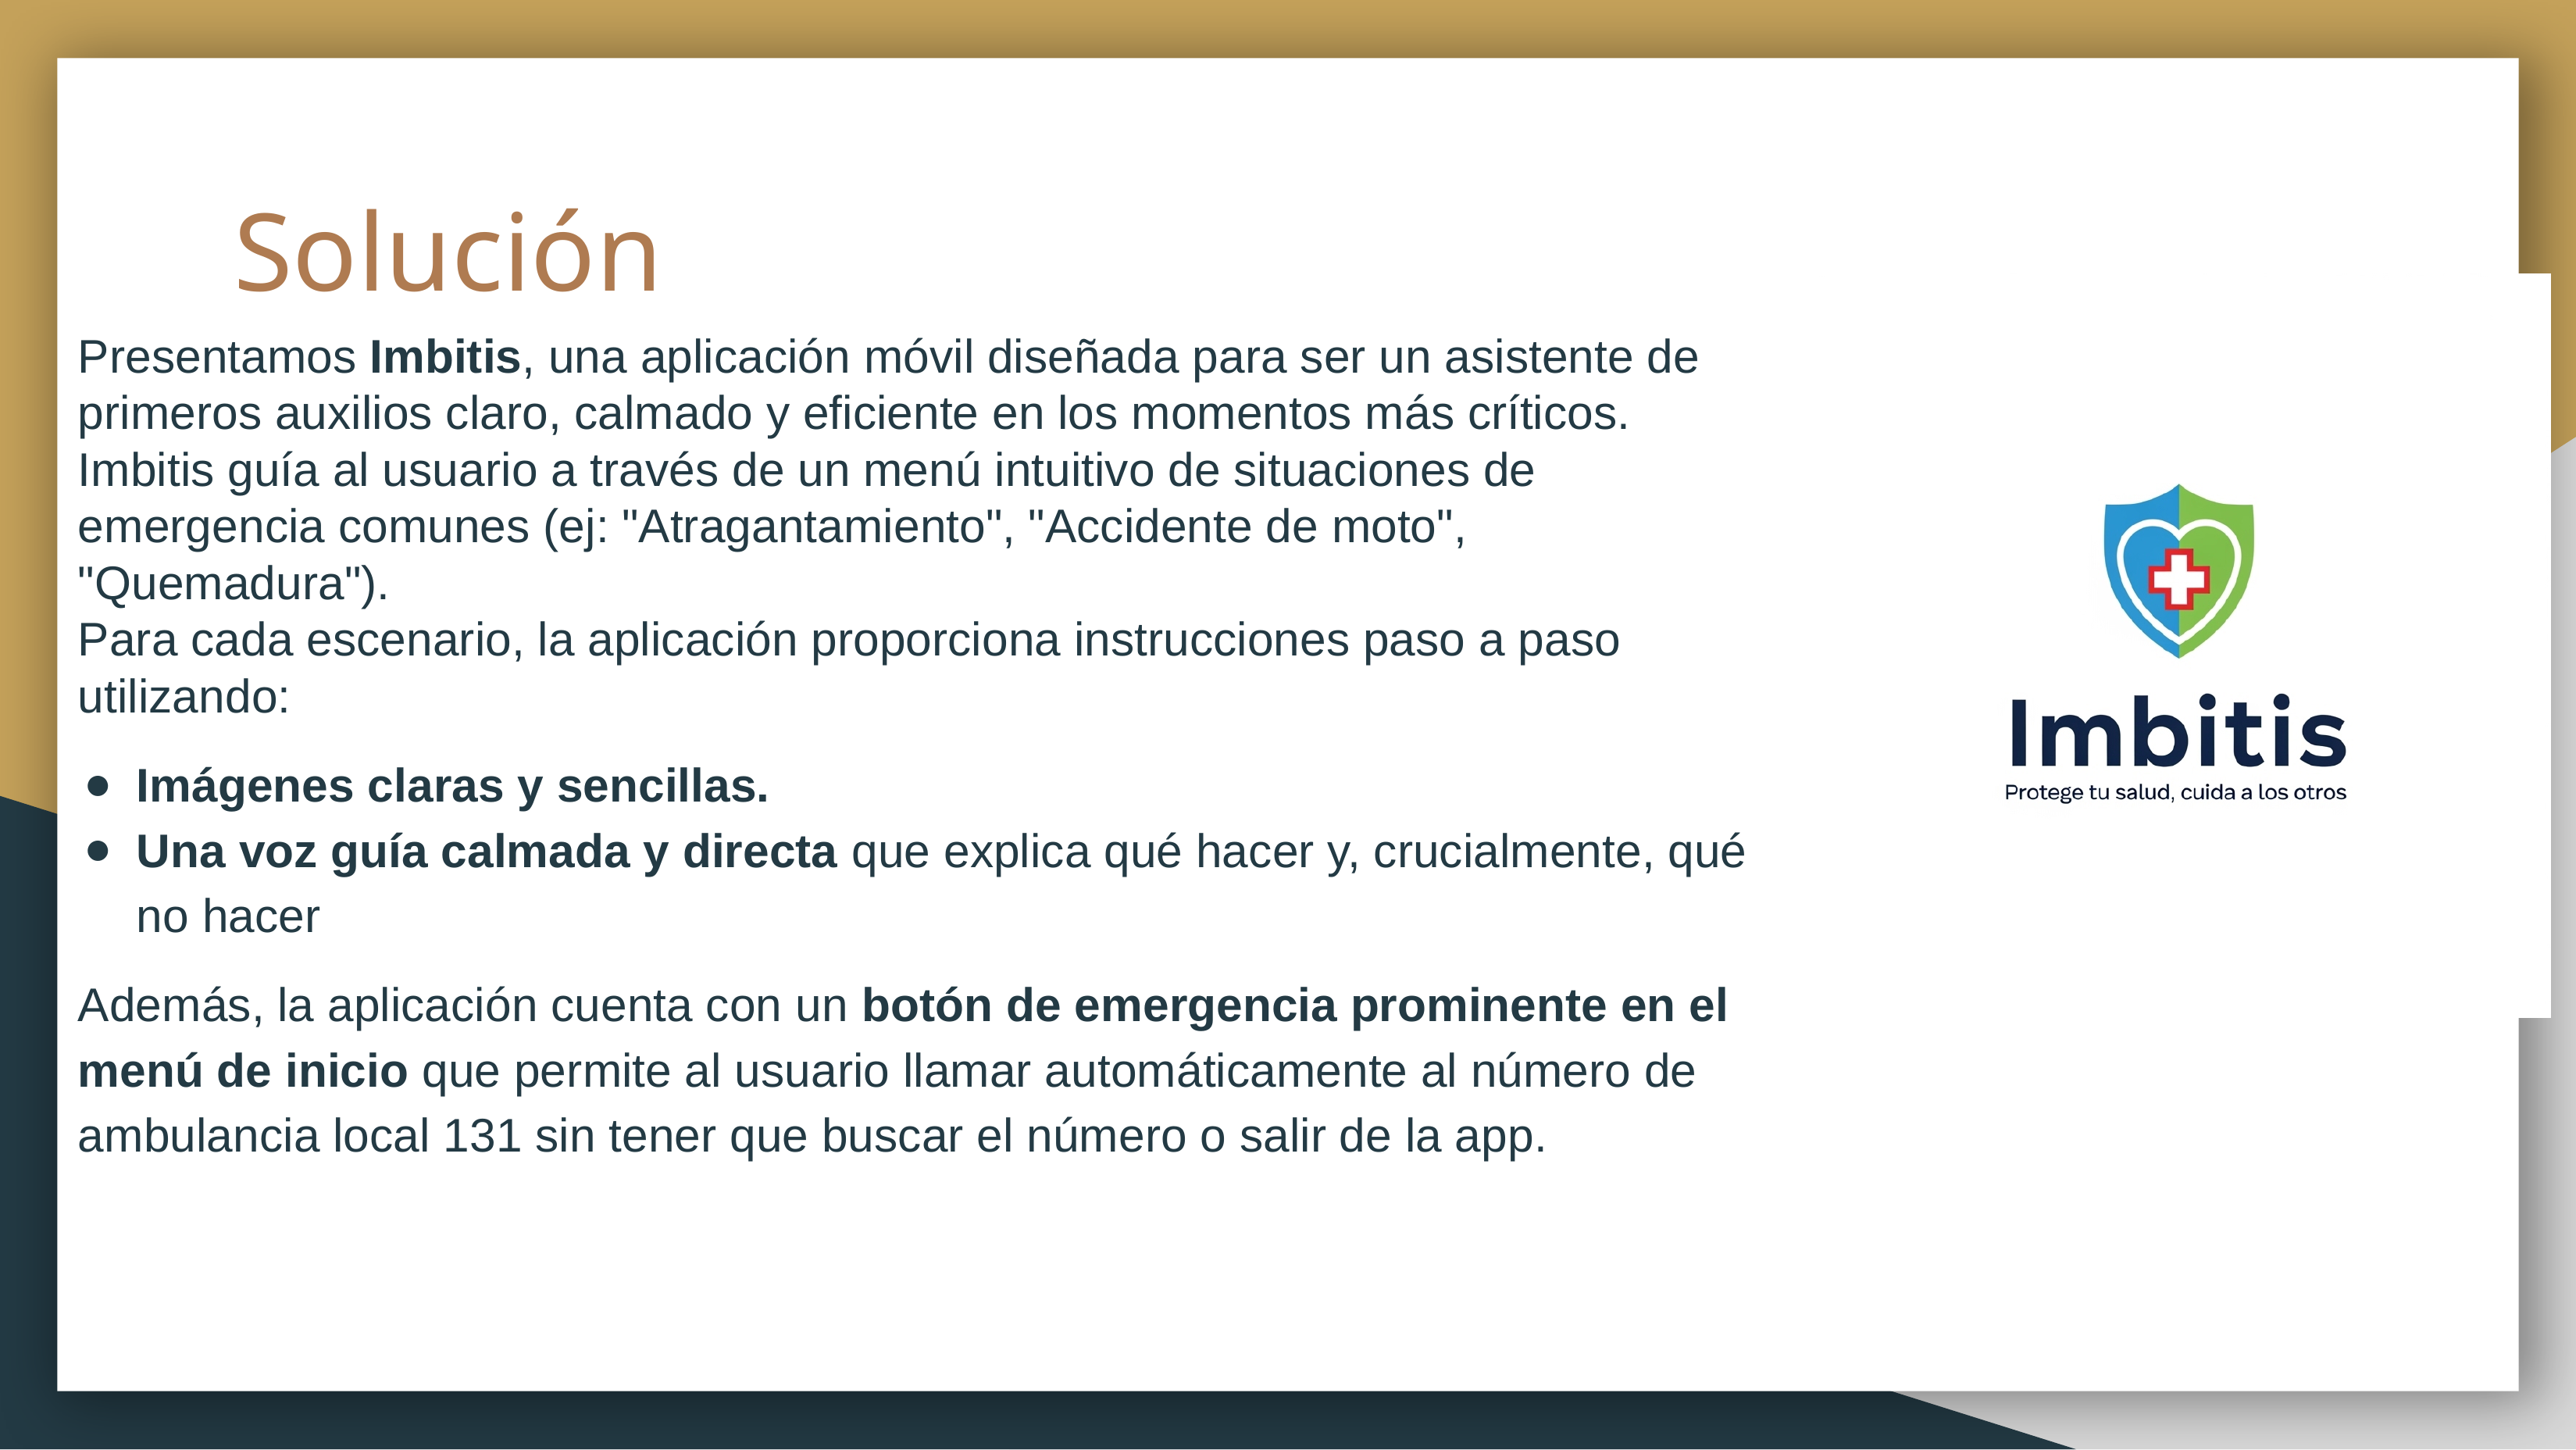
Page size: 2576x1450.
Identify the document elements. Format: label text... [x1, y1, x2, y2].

picture [1807, 273, 2552, 1018]
title Solución [234, 184, 1279, 313]
text_box Presentamos Imbitis, una aplicación móvil diseñada para ser un asistente de primeros auxilios claro, calmado y eficiente en los momentos más críticos. Imbitis guía al usuario a través de un menú intuitivo de situaciones de emergencia comunes (ej: "Atragantamiento", "Accidente de moto", "Quemadura"). Para cada escenario, la aplicación proporciona instrucciones paso a paso utilizando: Imágenes claras y sencillas. Una voz guía calmada y directa que explica qué hacer y, crucialmente, qué no hacer Además, la aplicación cuenta con un botón de emergencia prominente en el menú de inicio que permite al usuario llamar automáticamente al número de ambulancia local 131 sin tener que buscar el número o salir de la app. [66, 313, 1795, 1425]
